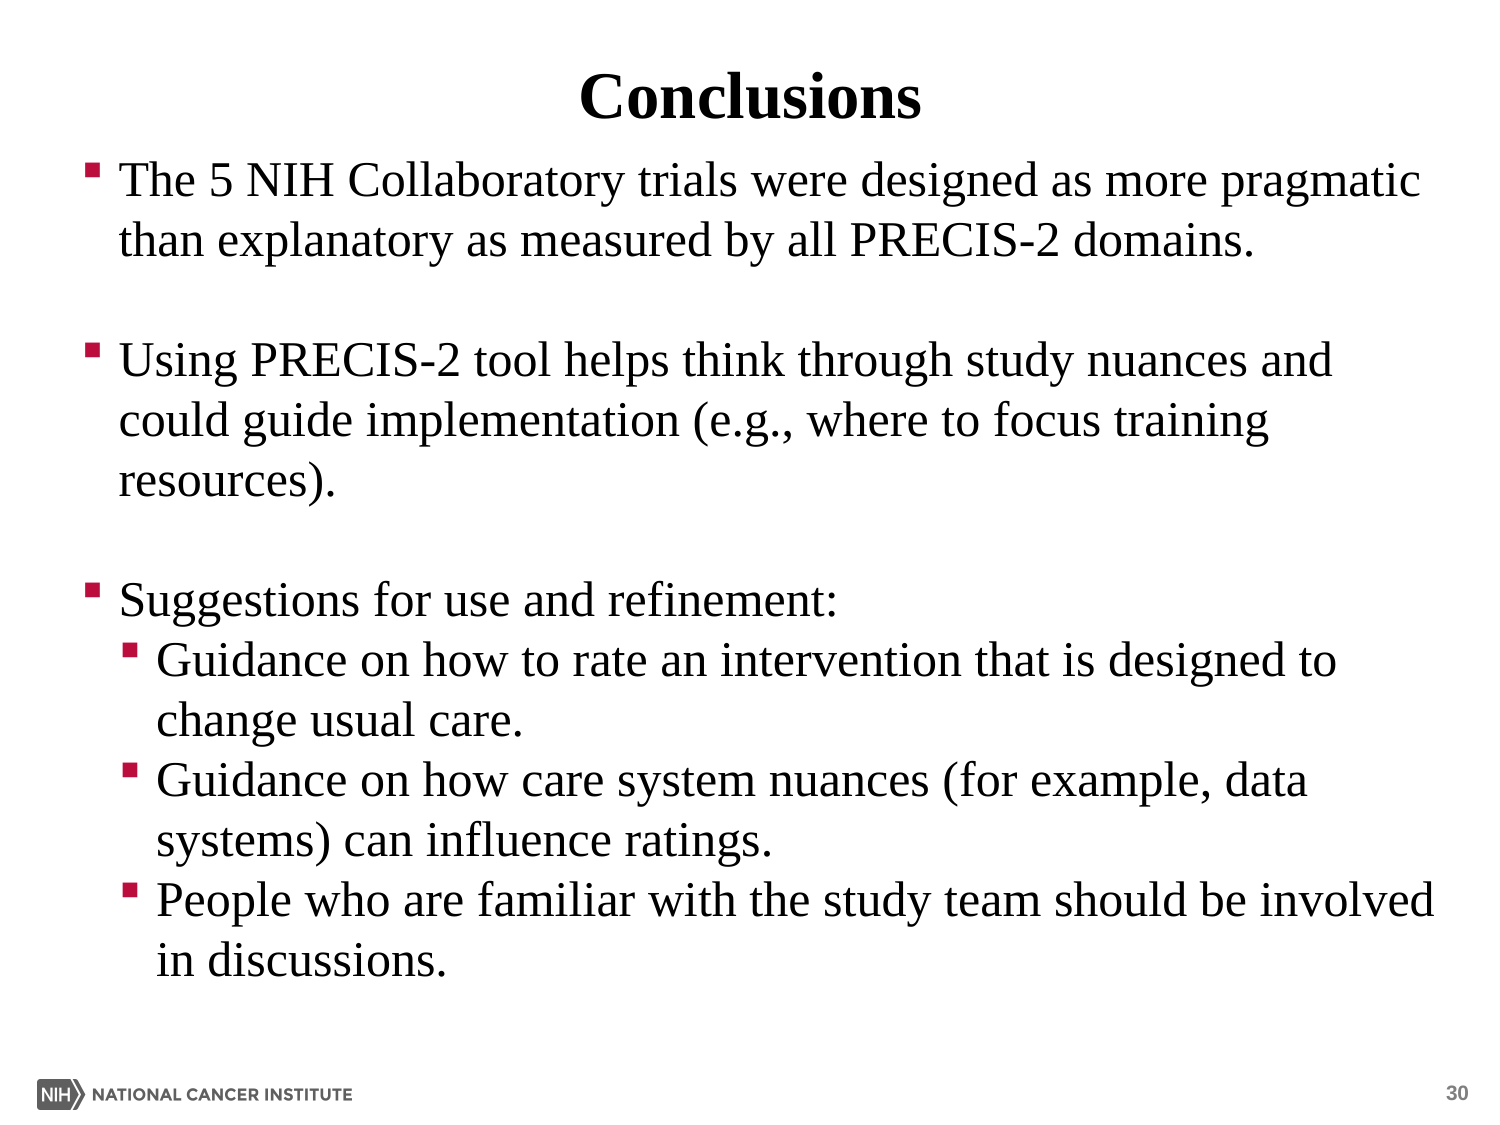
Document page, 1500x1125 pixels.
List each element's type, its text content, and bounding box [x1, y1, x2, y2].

title Conclusions [81, 37, 1421, 133]
list The 5 NIH Collaboratory trials were designed as more pragmatic than explanatory as measured by all PRECIS-2 domains. Using PRECIS-2 tool helps think through study nuances and could guide implementation (e.g., where to focus training resources). Suggestions for use and refinement: Guidance on how to rate an intervention that is designed to change usual care. Guidance on how care system nuances (for example, data systems) can influence ratings. People who are familiar with the study team should be involved in discussions. [81, 146, 1443, 980]
picture [37, 1079, 352, 1110]
